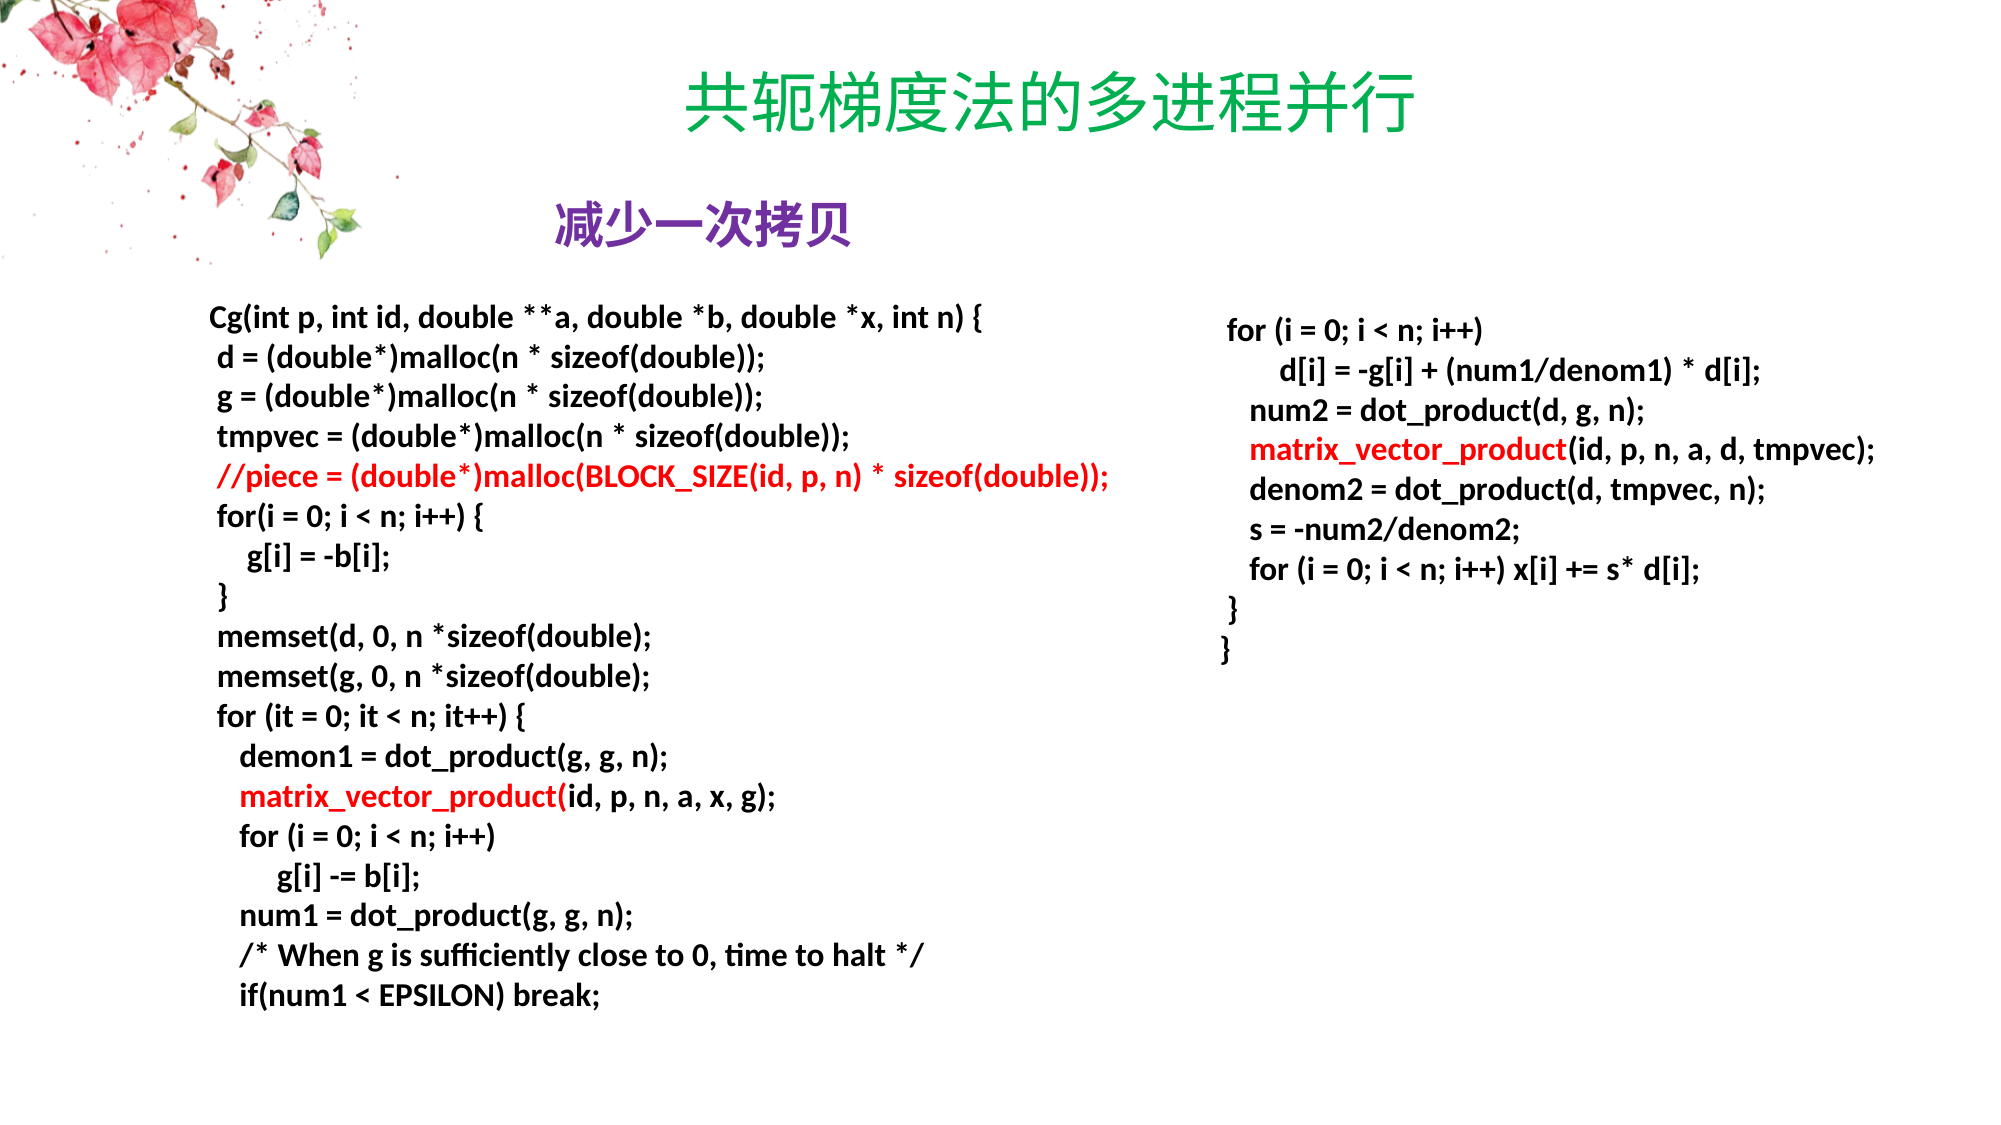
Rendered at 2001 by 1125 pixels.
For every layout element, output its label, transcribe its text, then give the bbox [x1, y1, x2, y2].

picture [0, 0, 403, 297]
text_box for (i = 0; i < n; i++) d[i] = -g[i] + (num1/denom1) * d[i]; num2 = dot_product(d, g, n); matrix_vector_product(id, p, n, a, d, tmpvec); denom2 = dot_product(d, tmpvec, n); s = -num2/denom2; for (i = 0; i < n; i++) x[i] += s* d[i]; } } [1204, 300, 1902, 675]
text_box 共轭梯度法的多进程并行 [473, 53, 1629, 185]
text_box 减少一次拷贝 [539, 186, 870, 262]
text_box Cg(int p, int id, double **a, double *b, double *x, int n) { d = (double*)malloc(n * sizeof(double)); g = (double*)malloc(n * sizeof(double)); tmpvec = (double*)malloc(n * sizeof(double)); //piece = (double*)malloc(BLOCK_SIZE(id, p, n) * sizeof(double)); for(i = 0; i < n; i++) { g[i] = -b[i]; } memset(d, 0, n *sizeof(double); memset(g, 0, n *sizeof(double); for (it = 0; it < n; it++) { demon1 = dot_product(g, g, n); matrix_vector_product(id, p, n, a, x, g); for (i = 0; i < n; i++) g[i] -= b[i]; num1 = dot_product(g, g, n); /* When g is sufficiently close to 0, time to halt */ if(num1 < EPSILON) break; [194, 287, 1126, 1021]
